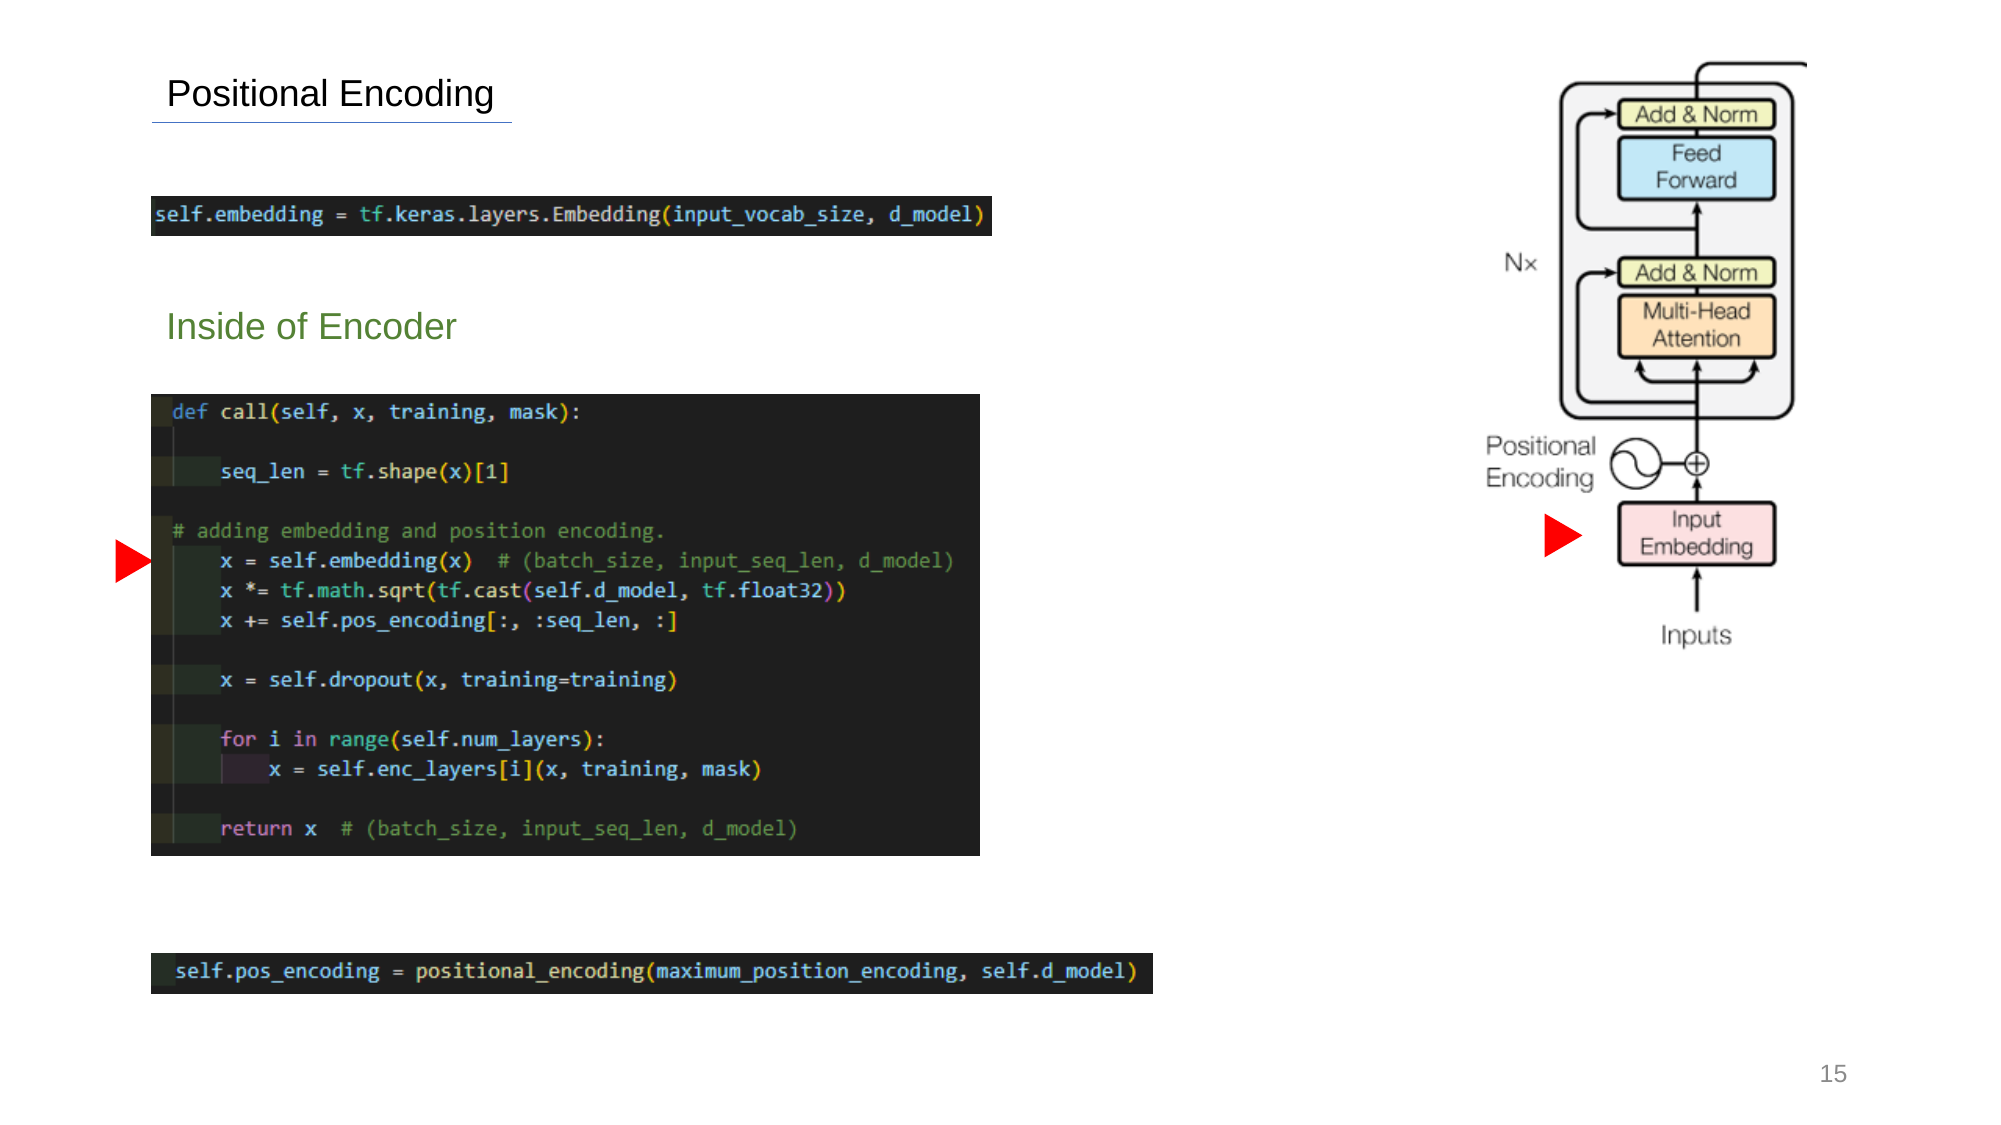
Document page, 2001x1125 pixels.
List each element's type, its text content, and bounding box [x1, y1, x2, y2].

picture [151, 953, 1153, 994]
picture [1467, 39, 1807, 659]
text_box [115, 539, 151, 584]
picture [151, 196, 992, 236]
slide_number 15 [1412, 1042, 1863, 1103]
picture [151, 394, 980, 856]
text_box Positional Encoding [151, 61, 836, 122]
text_box Inside of Encoder [151, 294, 575, 355]
